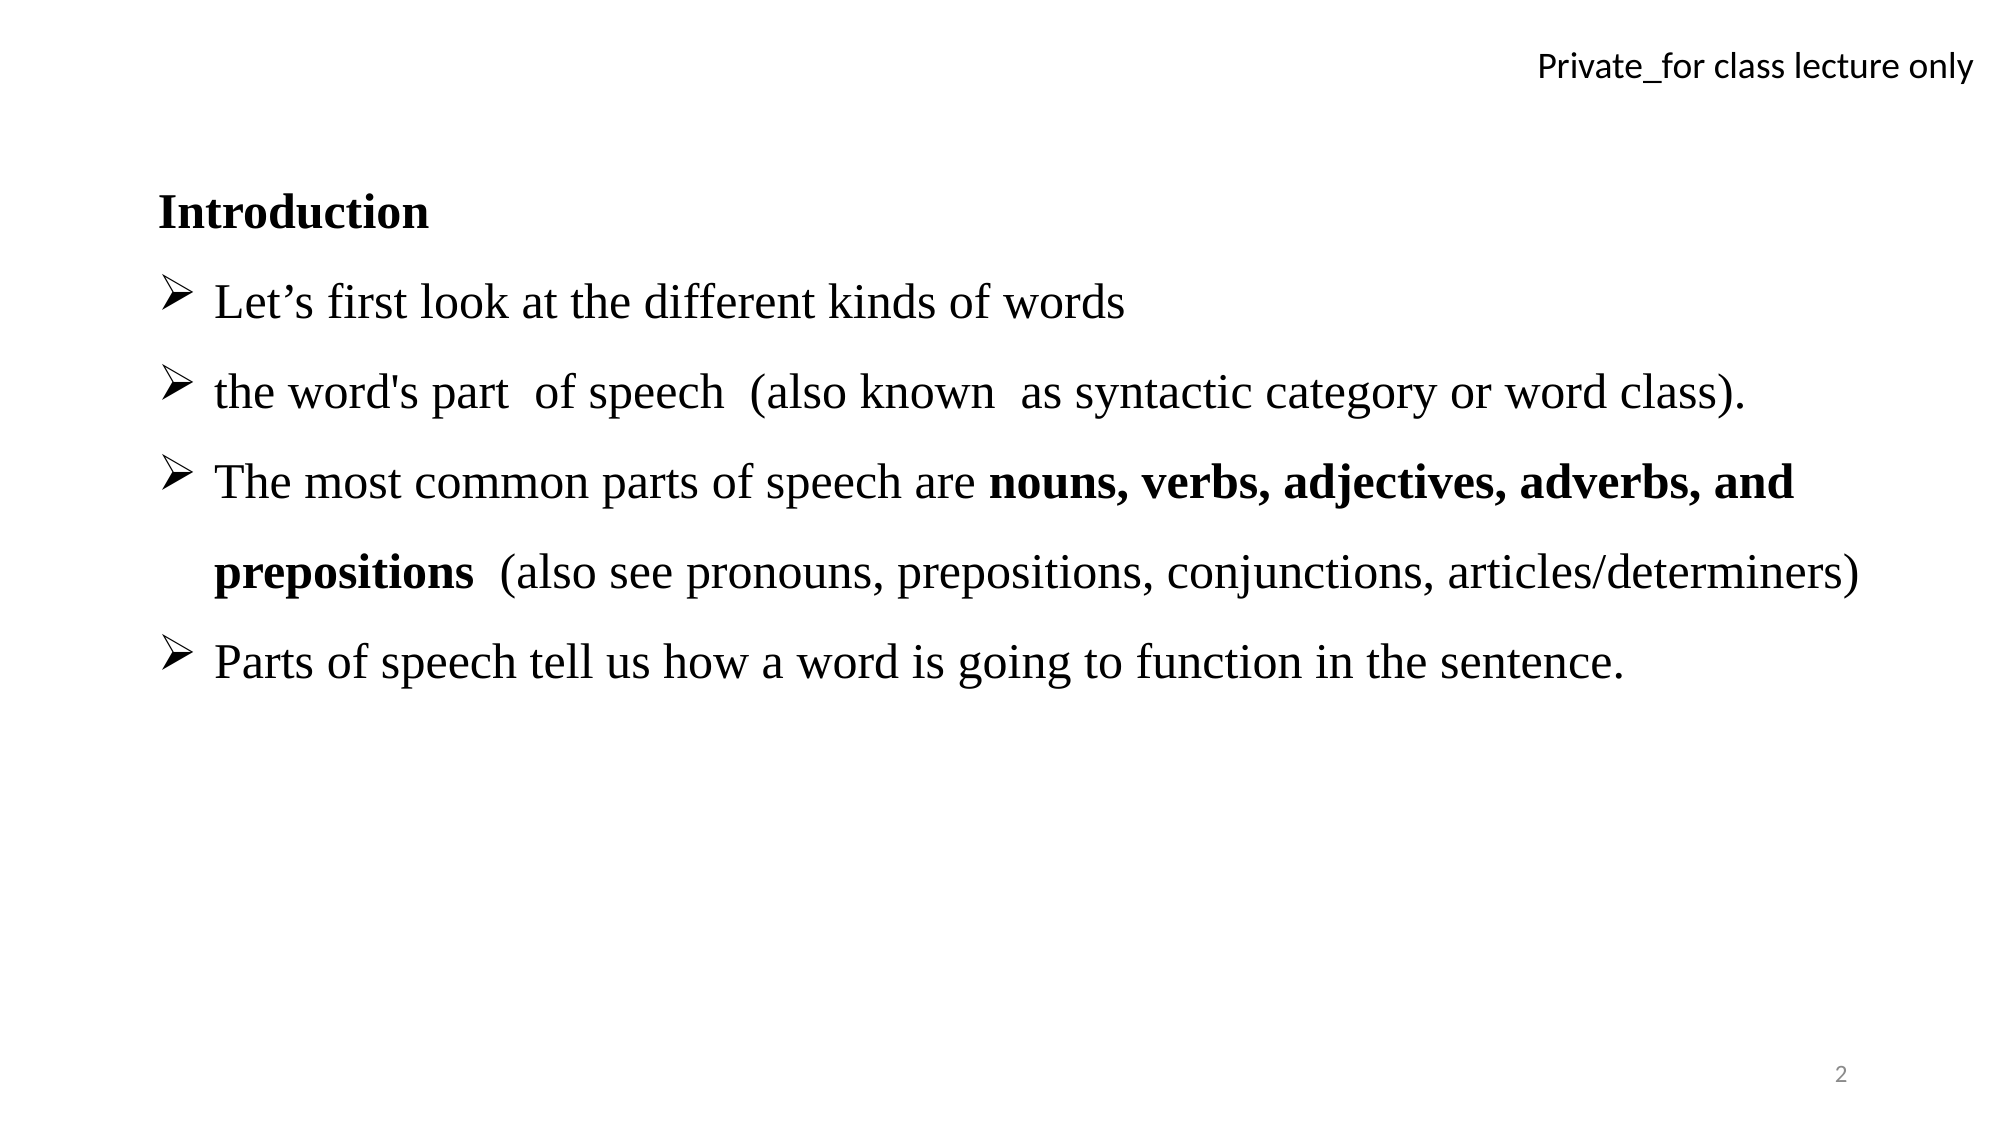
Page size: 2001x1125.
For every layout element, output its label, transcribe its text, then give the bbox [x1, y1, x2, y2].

slide_number 2 [1412, 1042, 1863, 1103]
subtitle Introduction Let’s first look at the different kinds of words the word's part of speech (also known as syntactic category or word class). The most common parts of speech are nouns, verbs, adjectives, adverbs, and prepositions (also see pronouns, prepositions, conjunctions, articles/determiners) Parts of speech tell us how a word is going to function in the sentence. [142, 140, 1964, 992]
